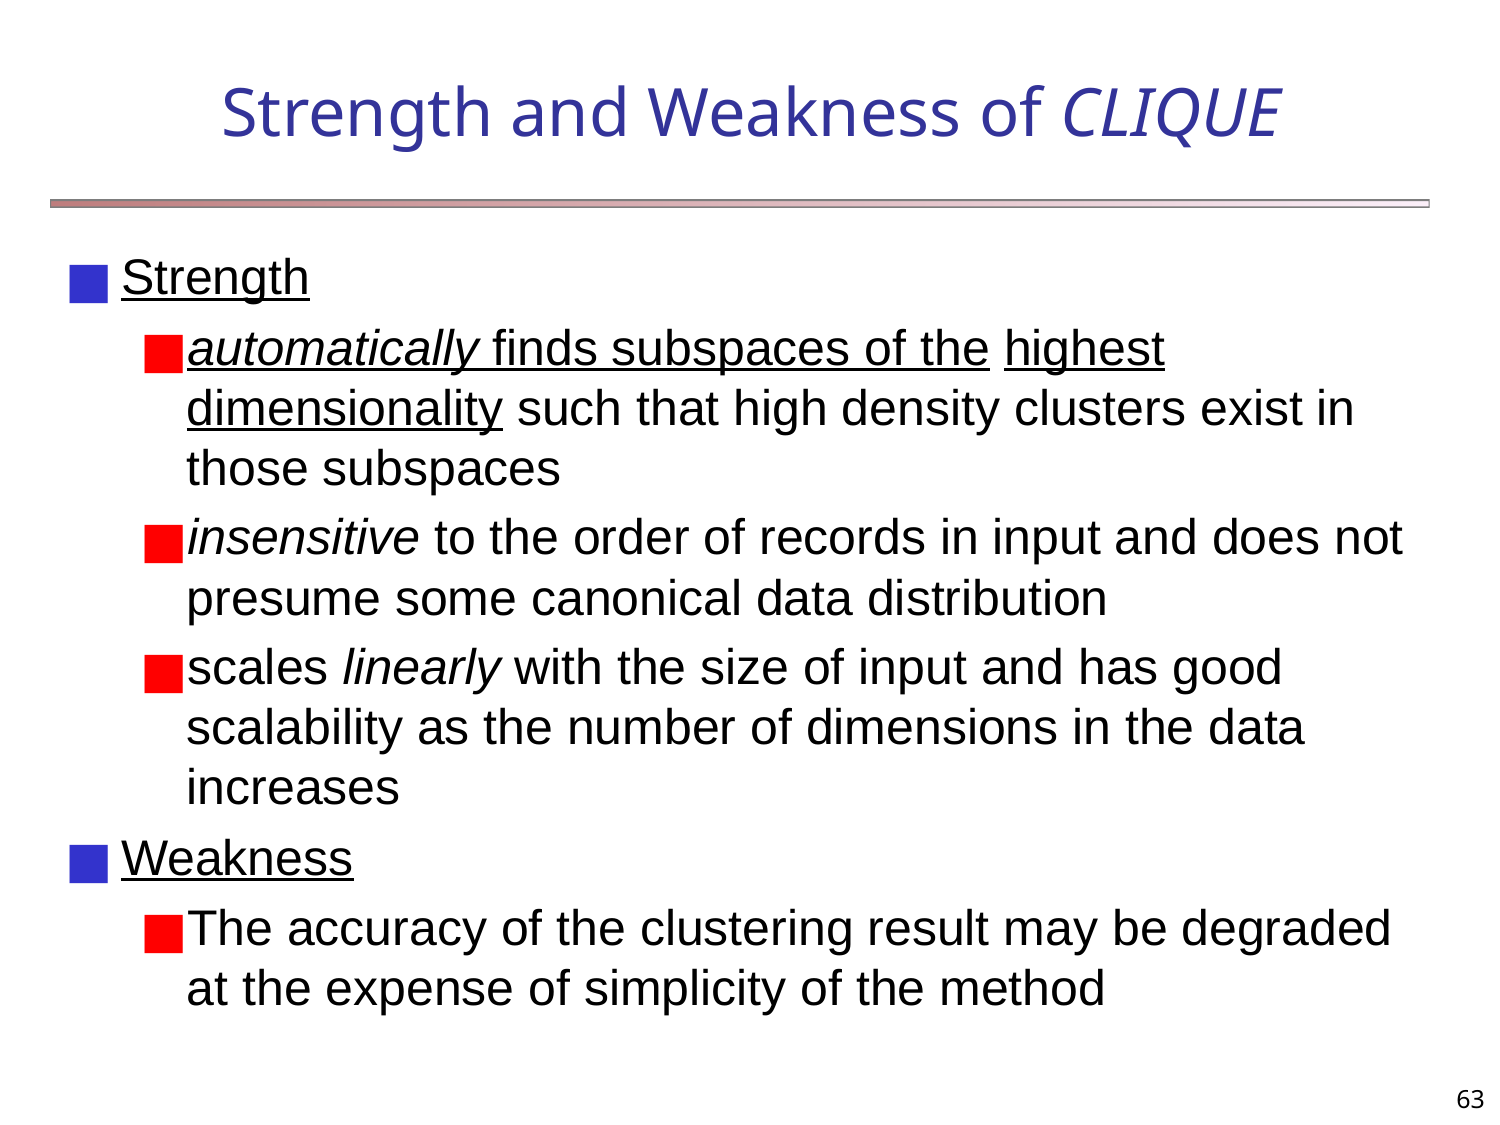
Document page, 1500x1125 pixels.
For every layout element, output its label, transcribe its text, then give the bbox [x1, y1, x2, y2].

list Strength automatically finds subspaces of the highest dimensionality such that high density clusters exist in those subspaces insensitive to the order of records in input and does not presume some canonical data distribution scales linearly with the size of input and has good scalability as the number of dimensions in the data increases Weakness The accuracy of the clustering result may be degraded at the expense of simplicity of the method [50, 237, 1438, 1050]
text_box ‹#› [1187, 1062, 1500, 1125]
title Strength and Weakness of CLIQUE [187, 50, 1316, 157]
